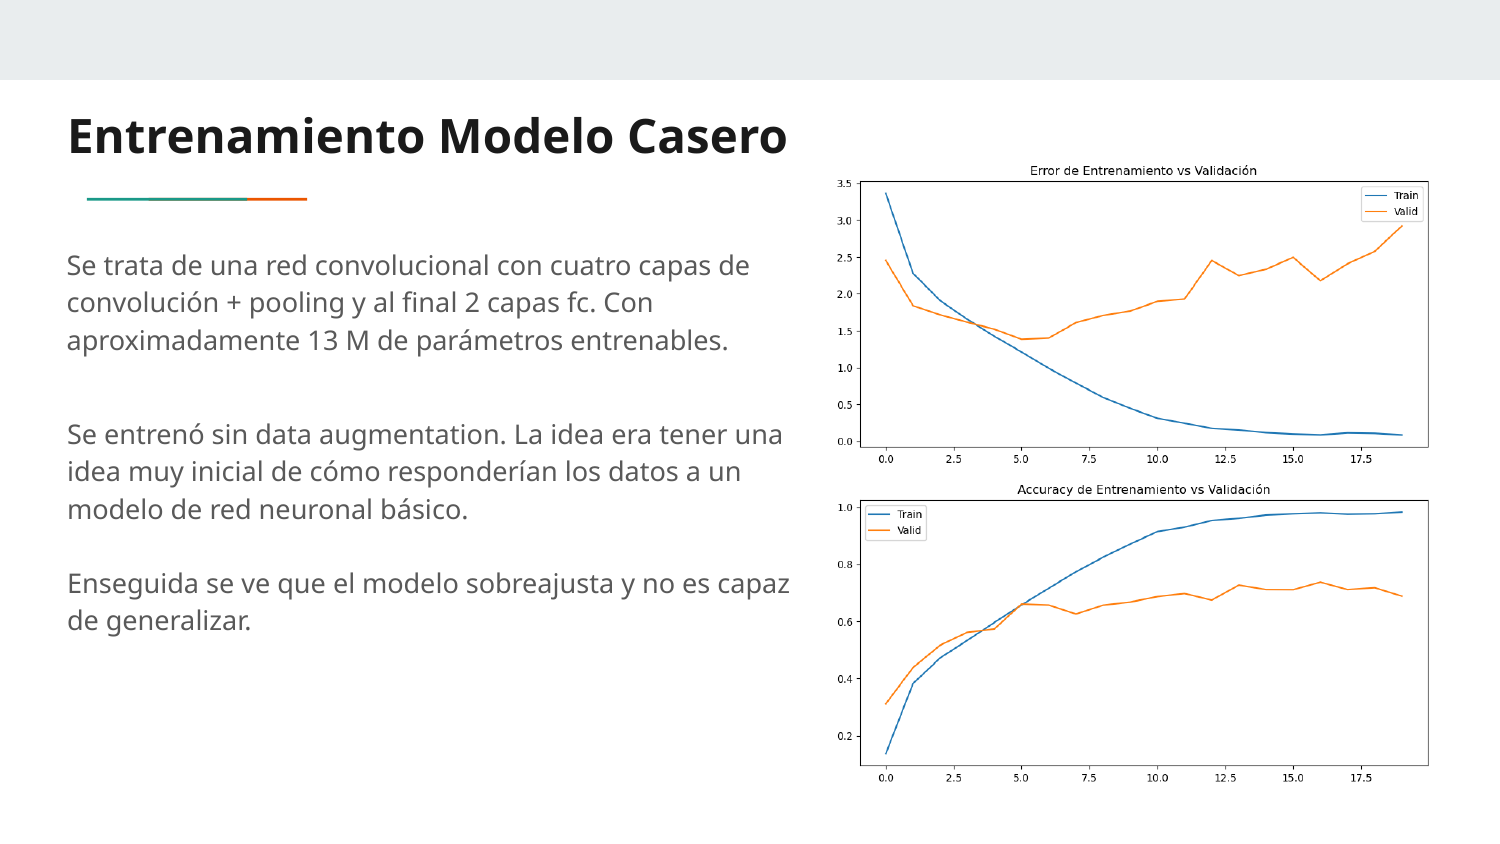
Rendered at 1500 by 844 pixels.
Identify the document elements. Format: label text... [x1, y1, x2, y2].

title Entrenamiento Modelo Casero [52, 90, 1314, 179]
list Se entrenó sin data augmentation. La idea era tener una idea muy inicial de cómo responderían los datos a un modelo de red neuronal básico. Enseguida se ve que el modelo sobreajusta y no es capaz de generalizar. [52, 397, 820, 709]
picture [829, 157, 1434, 791]
text_box Se trata de una red convolucional con cuatro capas de convolución + pooling y al final 2 capas fc. Con aproximadamente 13 M de parámetros entrenables. [51, 236, 802, 364]
